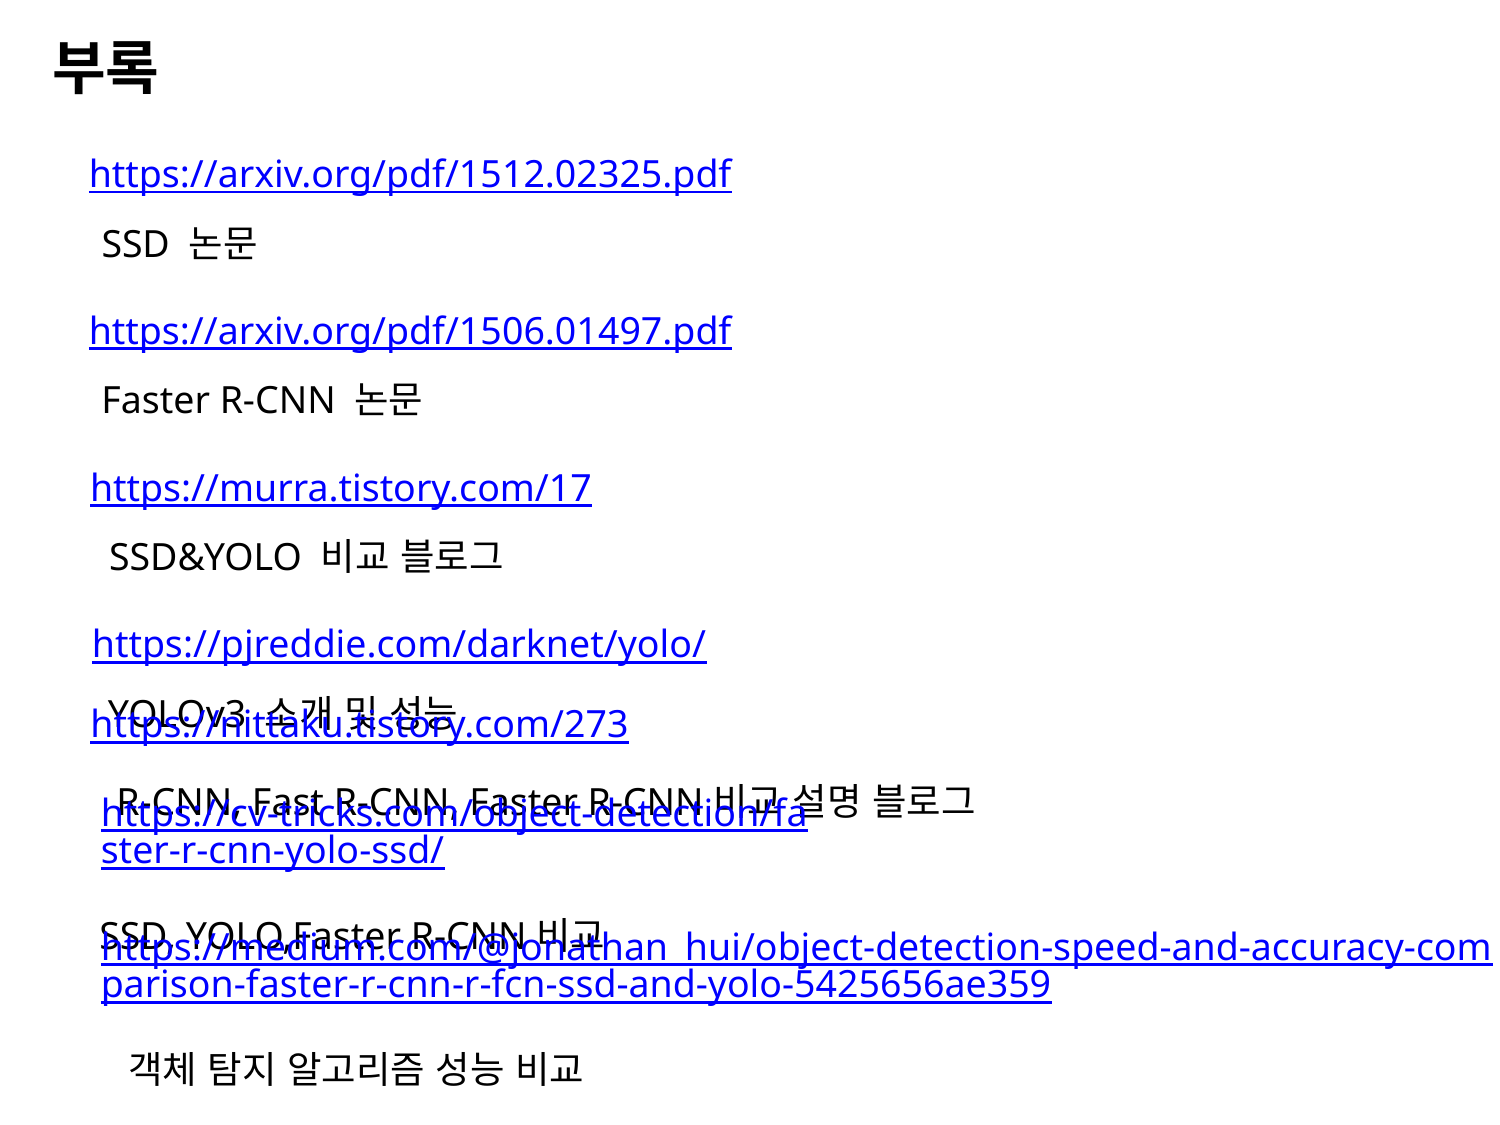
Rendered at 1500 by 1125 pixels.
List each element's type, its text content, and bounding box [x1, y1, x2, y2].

text_box 부록 [37, 23, 175, 109]
text_box https://murra.tistory.com/17 [75, 379, 607, 522]
text_box https://arxiv.org/pdf/1512.02325.pdf [73, 66, 747, 209]
text_box https://cv-tricks.com/object-detection/faster-r-cnn-yolo-ssd/ [86, 781, 836, 848]
text_box Faster R-CNN 논문 [86, 301, 439, 379]
text_box R-CNN, Fast R-CNN, Faster R-CNN비교 설명 블로그 [101, 703, 991, 831]
text_box https://medium.com/@jonathan_hui/object-detection-speed-and-accuracy-comparison-faster-r-cnn-r-fcn-ssd-and-yolo-5425656ae359 [86, 915, 1500, 982]
text_box https://nittaku.tistory.com/273 [75, 693, 644, 759]
text_box SSD 논문 [86, 144, 273, 272]
text_box YOLOv3 소개 및 성능 [93, 614, 474, 693]
text_box 객체 탐지 알고리즘 성능 비교 [113, 971, 611, 1099]
text_box SSD&YOLO 비교 블로그 [94, 458, 519, 536]
text_box https://pjreddie.com/darknet/yolo/ [77, 536, 722, 679]
text_box https://arxiv.org/pdf/1506.01497.pdf [73, 222, 747, 366]
text_box SSD, YOLO,Faster R-CNN비교 [84, 837, 631, 965]
